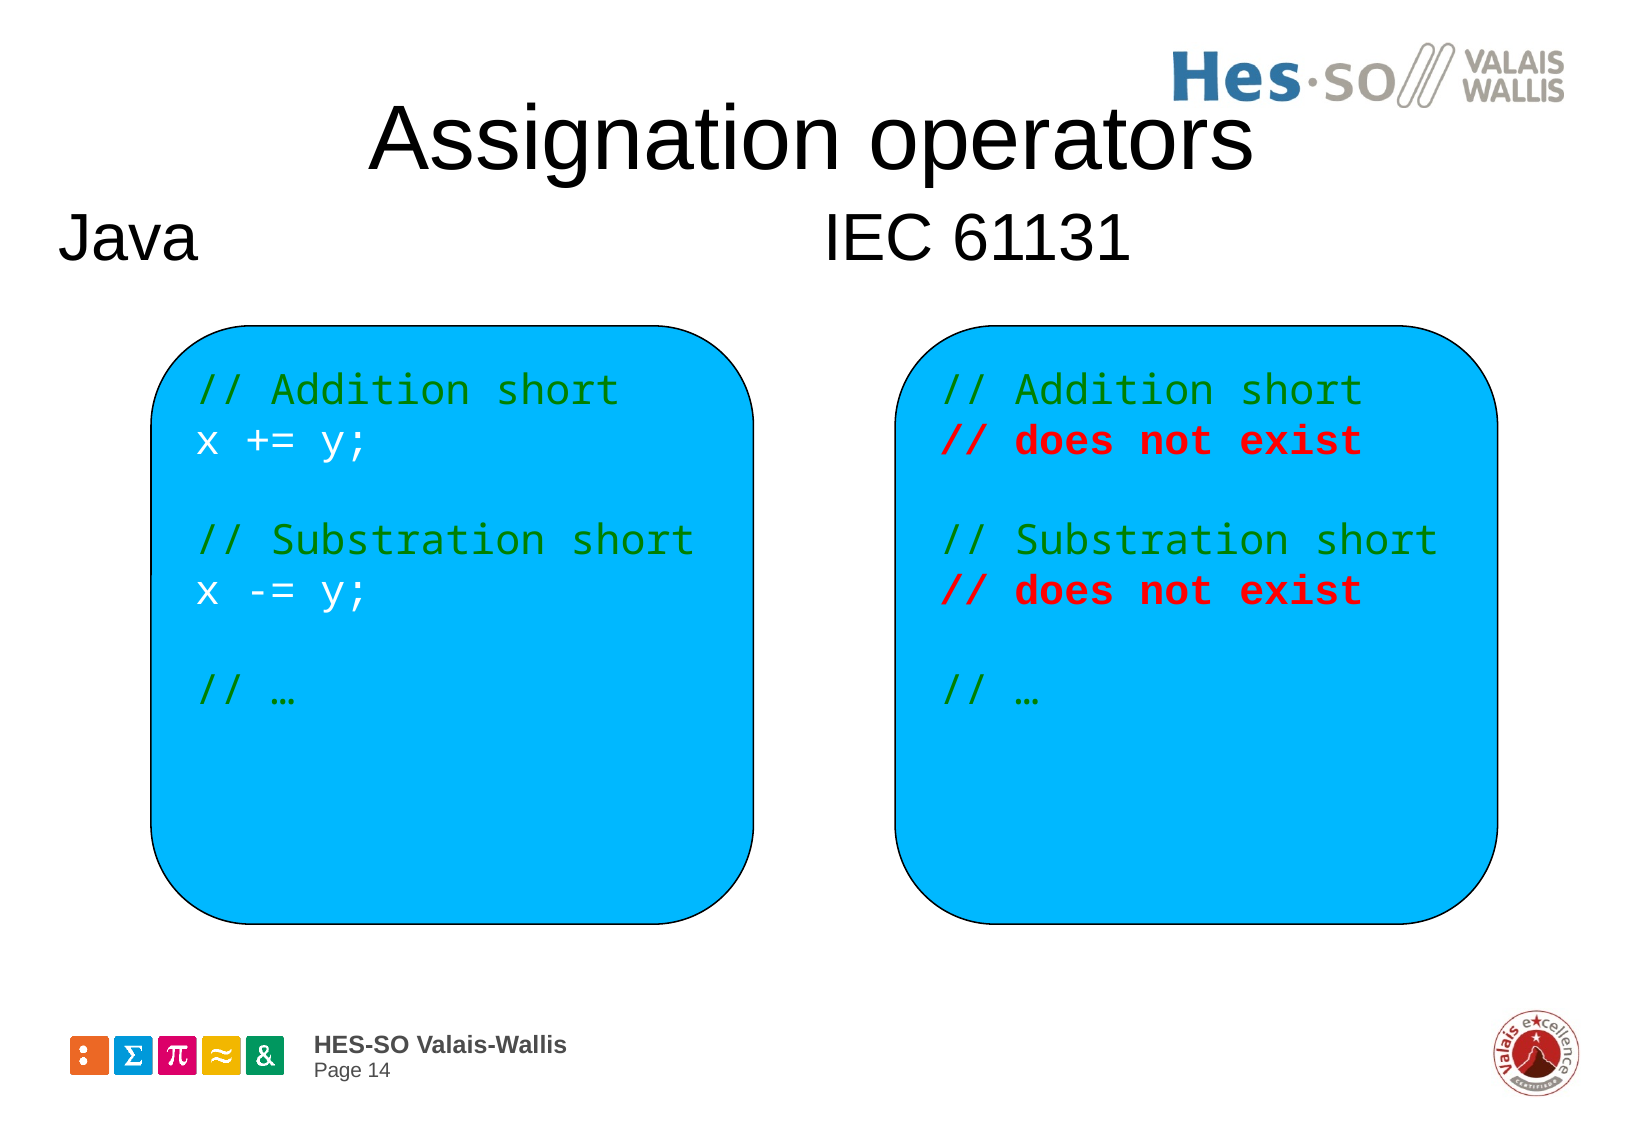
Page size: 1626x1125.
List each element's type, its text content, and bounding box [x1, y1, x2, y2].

text_box // Addition short // does not exist // Substration short // does not exist // … [895, 325, 1498, 925]
picture [70, 1036, 114, 1075]
picture [1491, 1008, 1581, 1098]
picture [153, 1036, 284, 1075]
list IEC 61131 [823, 233, 1544, 1035]
text_box // Addition short x += y; // Substration short x -= y; // … [150, 325, 754, 925]
title Assignation operators [81, 45, 1544, 233]
picture [126, 1059, 140, 1065]
list Java [58, 196, 779, 1035]
picture [1173, 42, 1564, 108]
picture [126, 1046, 141, 1057]
